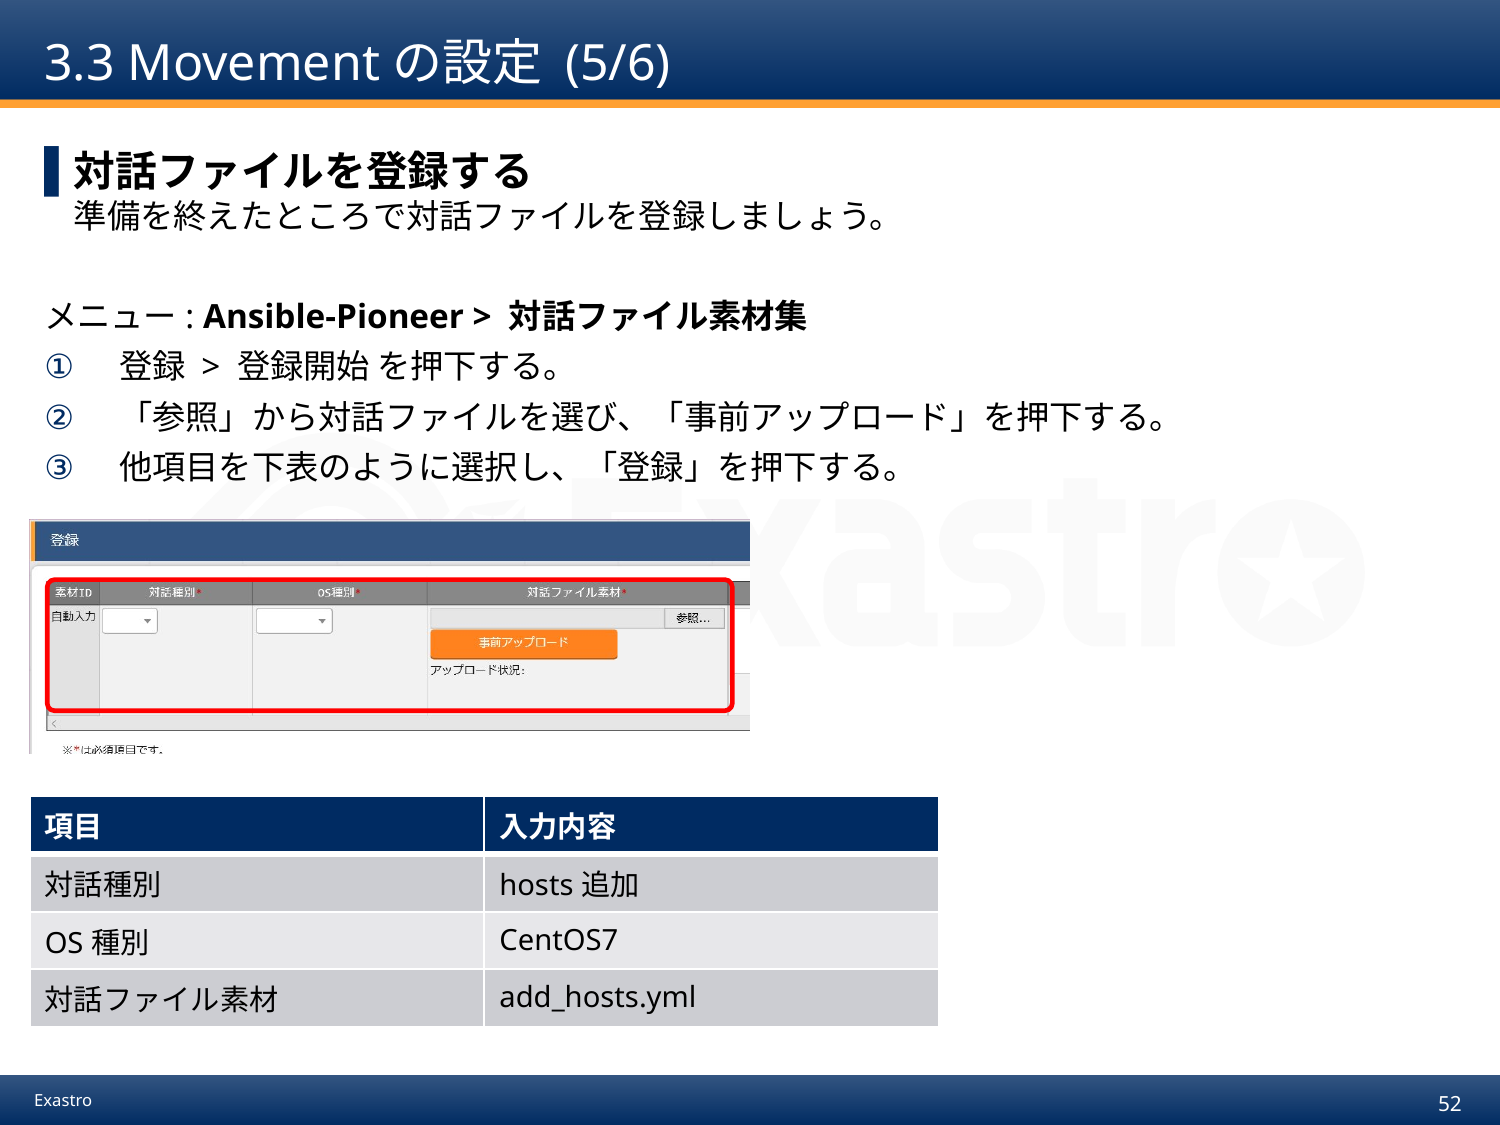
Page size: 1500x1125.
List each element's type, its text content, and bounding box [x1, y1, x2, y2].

table_header 入力内容 [485, 797, 938, 851]
picture [0, 0, 1500, 1125]
table_cell add_hosts.yml [485, 970, 938, 1026]
table_cell CentOS7 [485, 913, 938, 968]
table_cell 対話種別 [31, 857, 483, 911]
table_header 項目 [31, 797, 483, 851]
title 3.3 Movementの設定 (5/6) [29, 18, 1471, 96]
table_cell 対話ファイル素材 [31, 970, 483, 1026]
table_cell OS種別 [31, 913, 483, 968]
table_cell hosts追加 [485, 857, 938, 911]
list 対話ファイルを登録する 準備を終えたところで対話ファイルを登録しましょう。 メニュー: Ansible-Pioneer > 対話ファイル素材集 登録 > 登録開始 を押下する。 「参照」から対話ファイルを選び、「事前アップロード」を押下する。 他項目を下表のように選択し、「登録」を押下する。 [29, 137, 1471, 1059]
